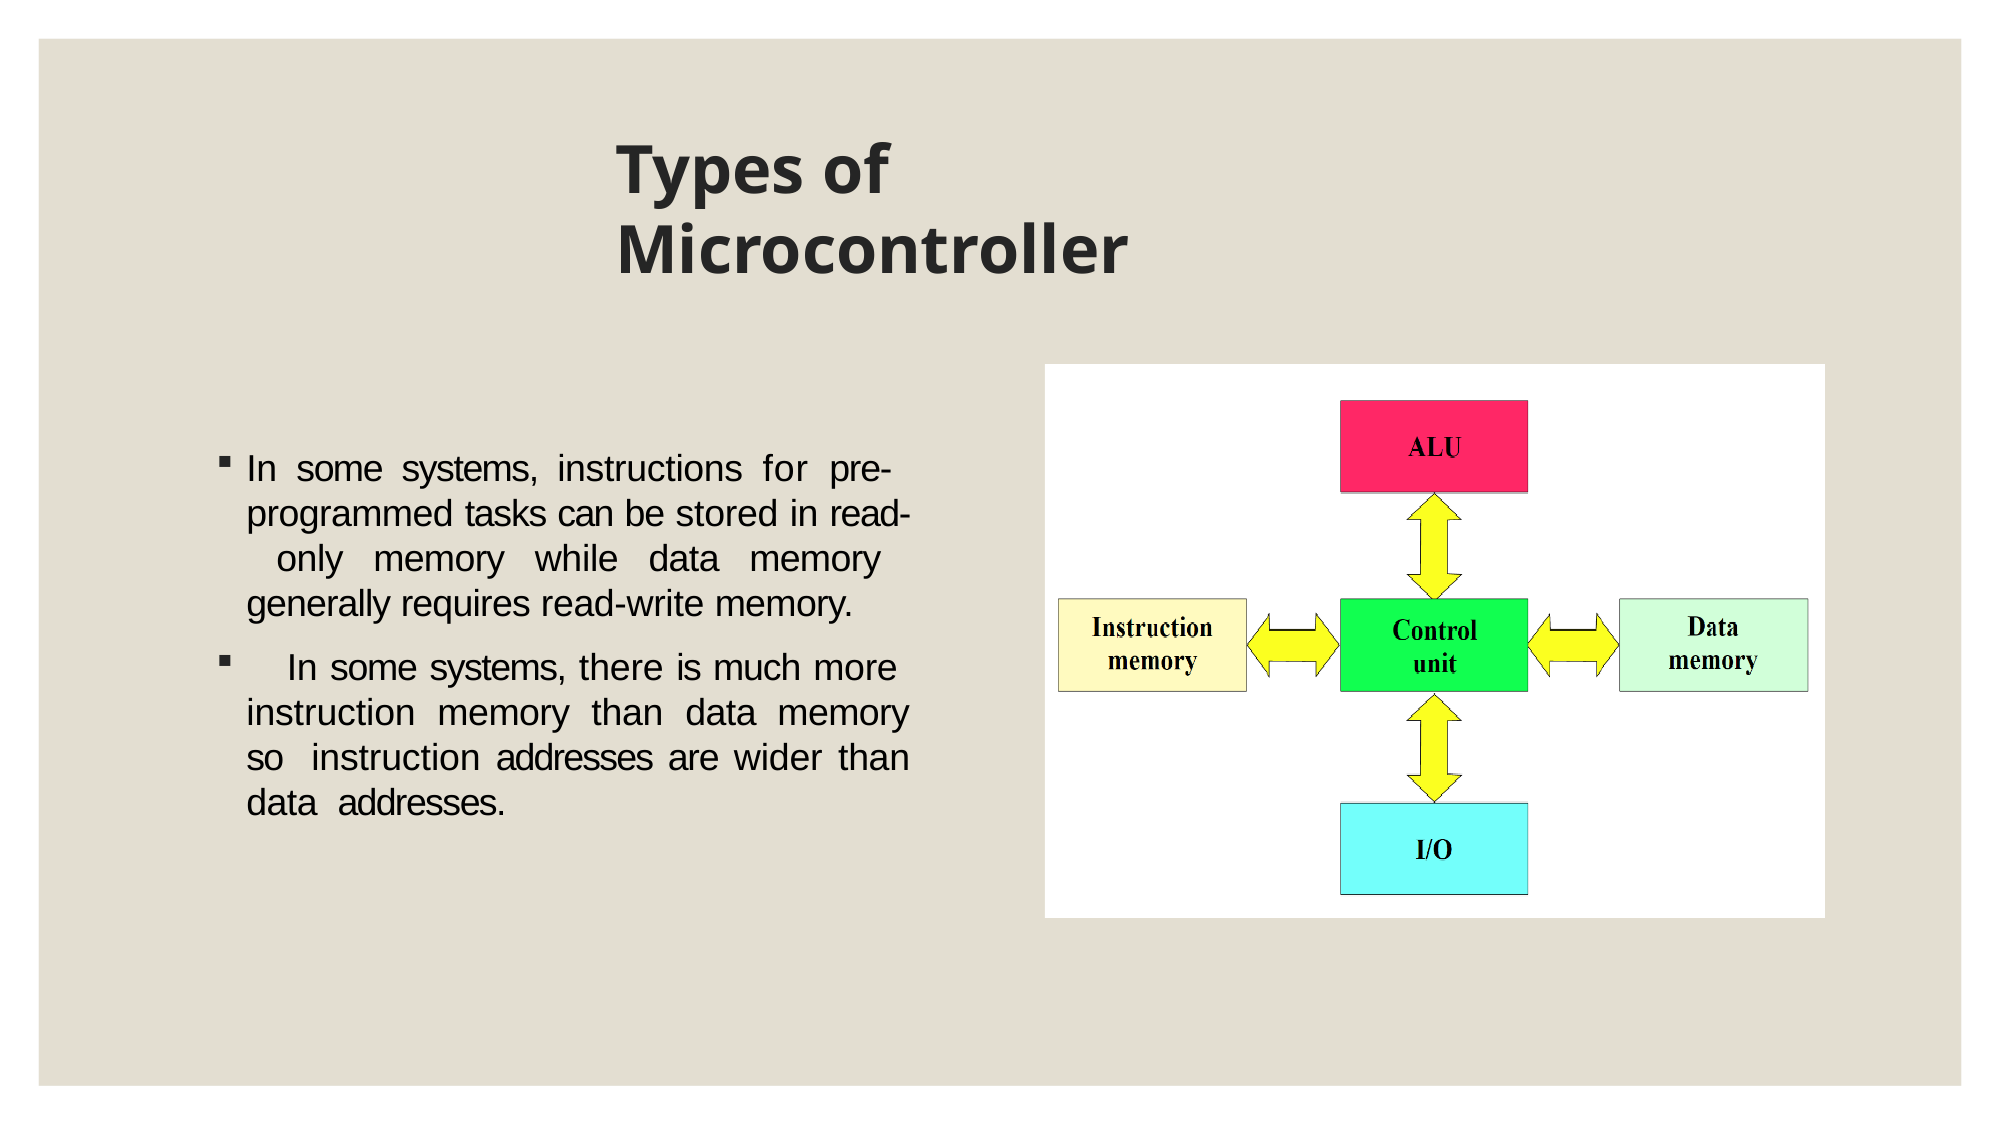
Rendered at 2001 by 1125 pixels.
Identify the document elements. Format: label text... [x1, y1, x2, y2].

picture [38, 38, 1962, 1086]
title Types of Microcontroller [612, 125, 1388, 316]
text_box [1044, 364, 1825, 918]
text_box In some systems, instructions for pre- programmed tasks can be stored in read- only memory while data memory generally requires read-write memory. In some systems, there is much more instruction memory than data memory so instruction addresses are wider than data addresses. [214, 442, 911, 824]
